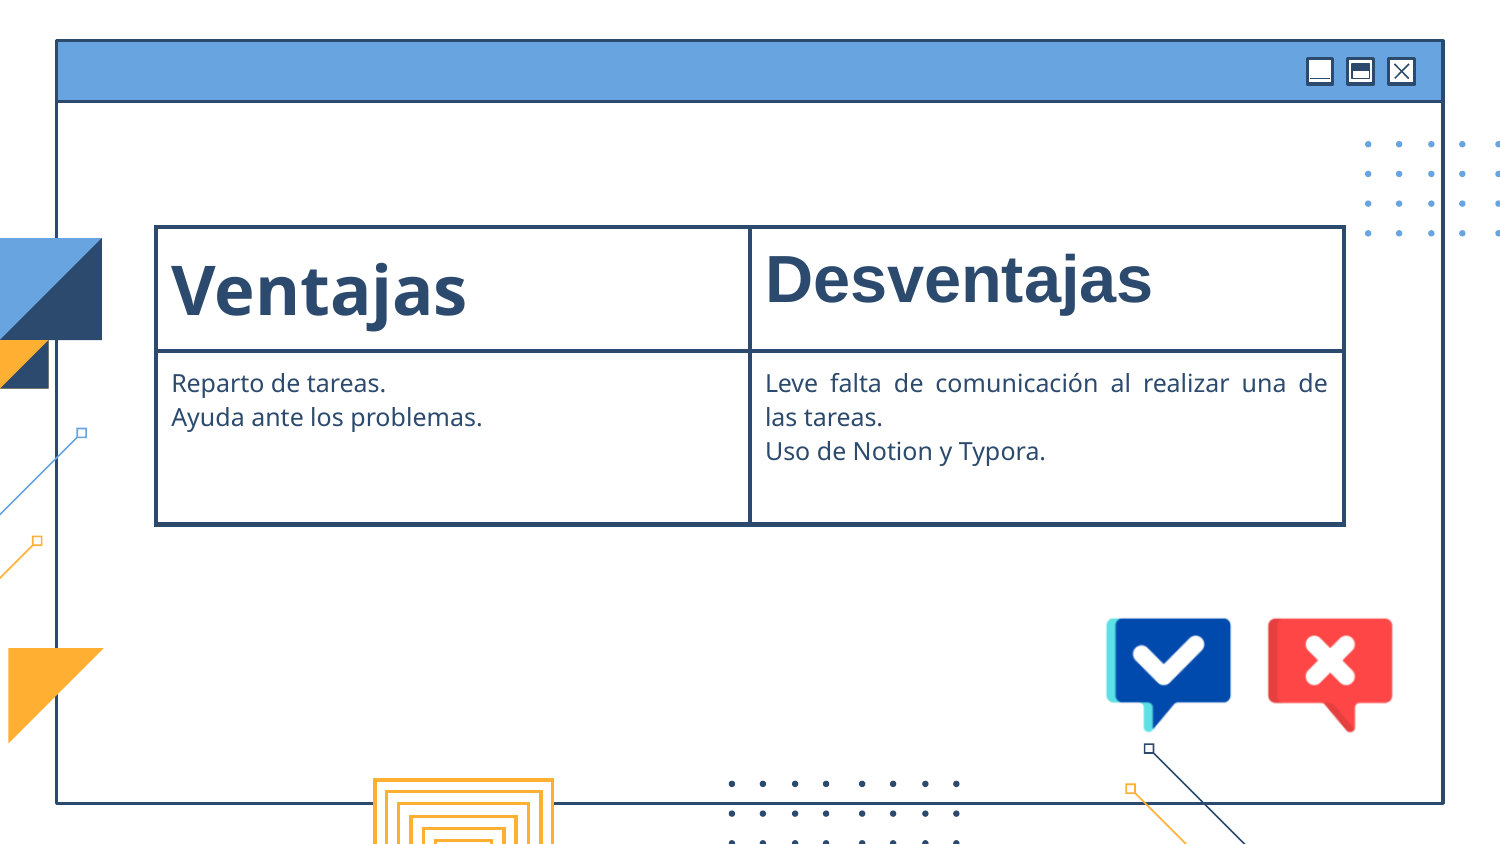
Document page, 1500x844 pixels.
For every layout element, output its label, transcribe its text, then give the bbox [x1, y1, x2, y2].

table_cell Leve falta de comunicación al realizar una de las tareas. Uso de Notion y Typora. [752, 353, 1342, 522]
picture [1089, 604, 1411, 741]
table_cell Reparto de tareas. Ayuda ante los problemas. [158, 353, 748, 522]
table_header Desventajas [752, 229, 1342, 349]
table_header Ventajas [158, 229, 748, 349]
